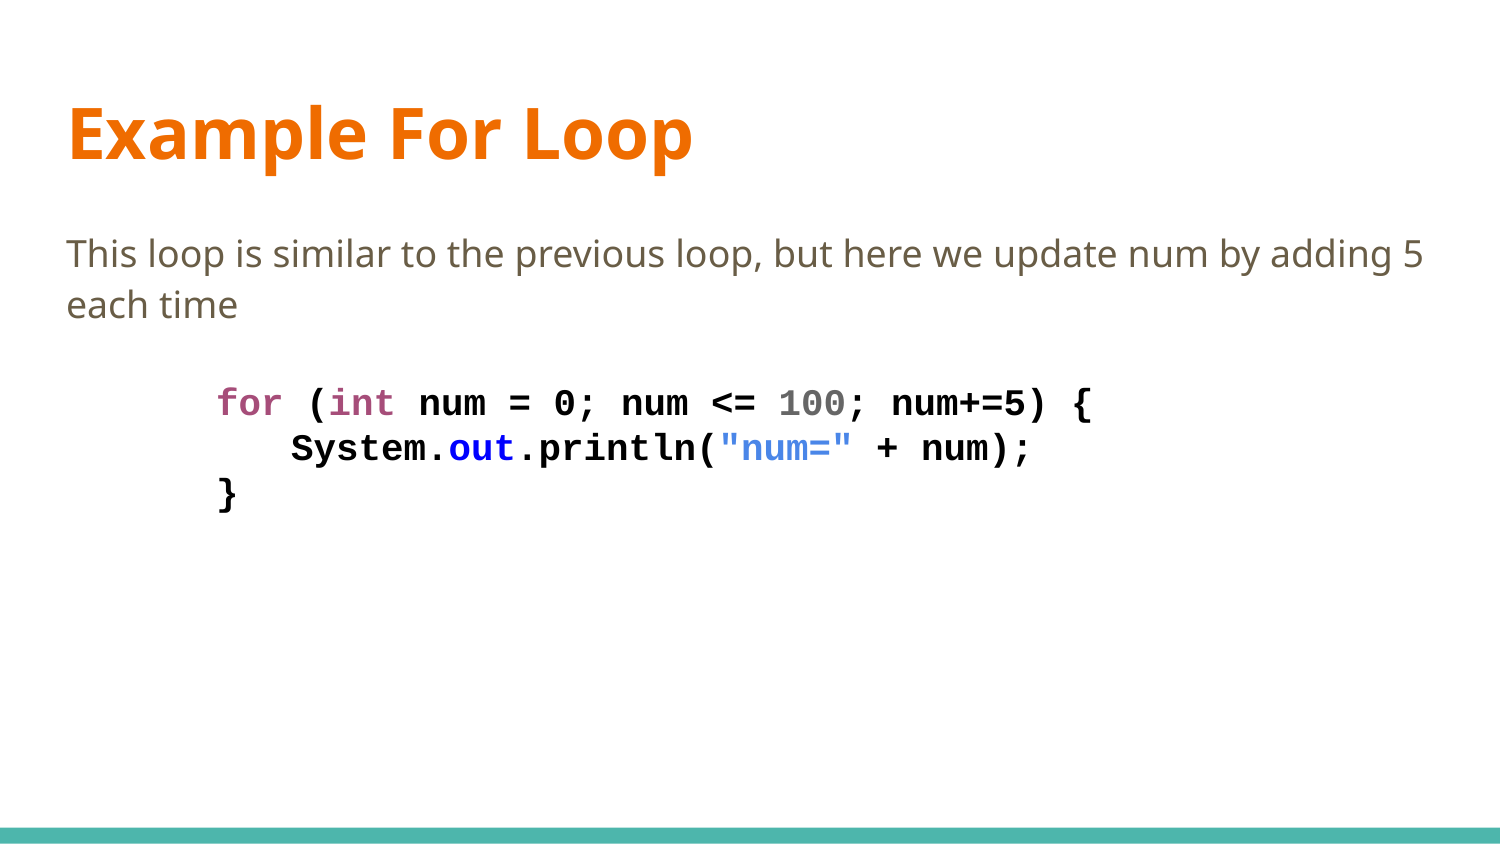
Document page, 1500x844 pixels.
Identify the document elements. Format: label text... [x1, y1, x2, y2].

list This loop is similar to the previous loop, but here we update num by adding 5 each time for (int num = 0; num <= 100; num+=5) { System.out.println("num=" + num); } [51, 207, 1449, 750]
title Example For Loop [51, 72, 1449, 189]
